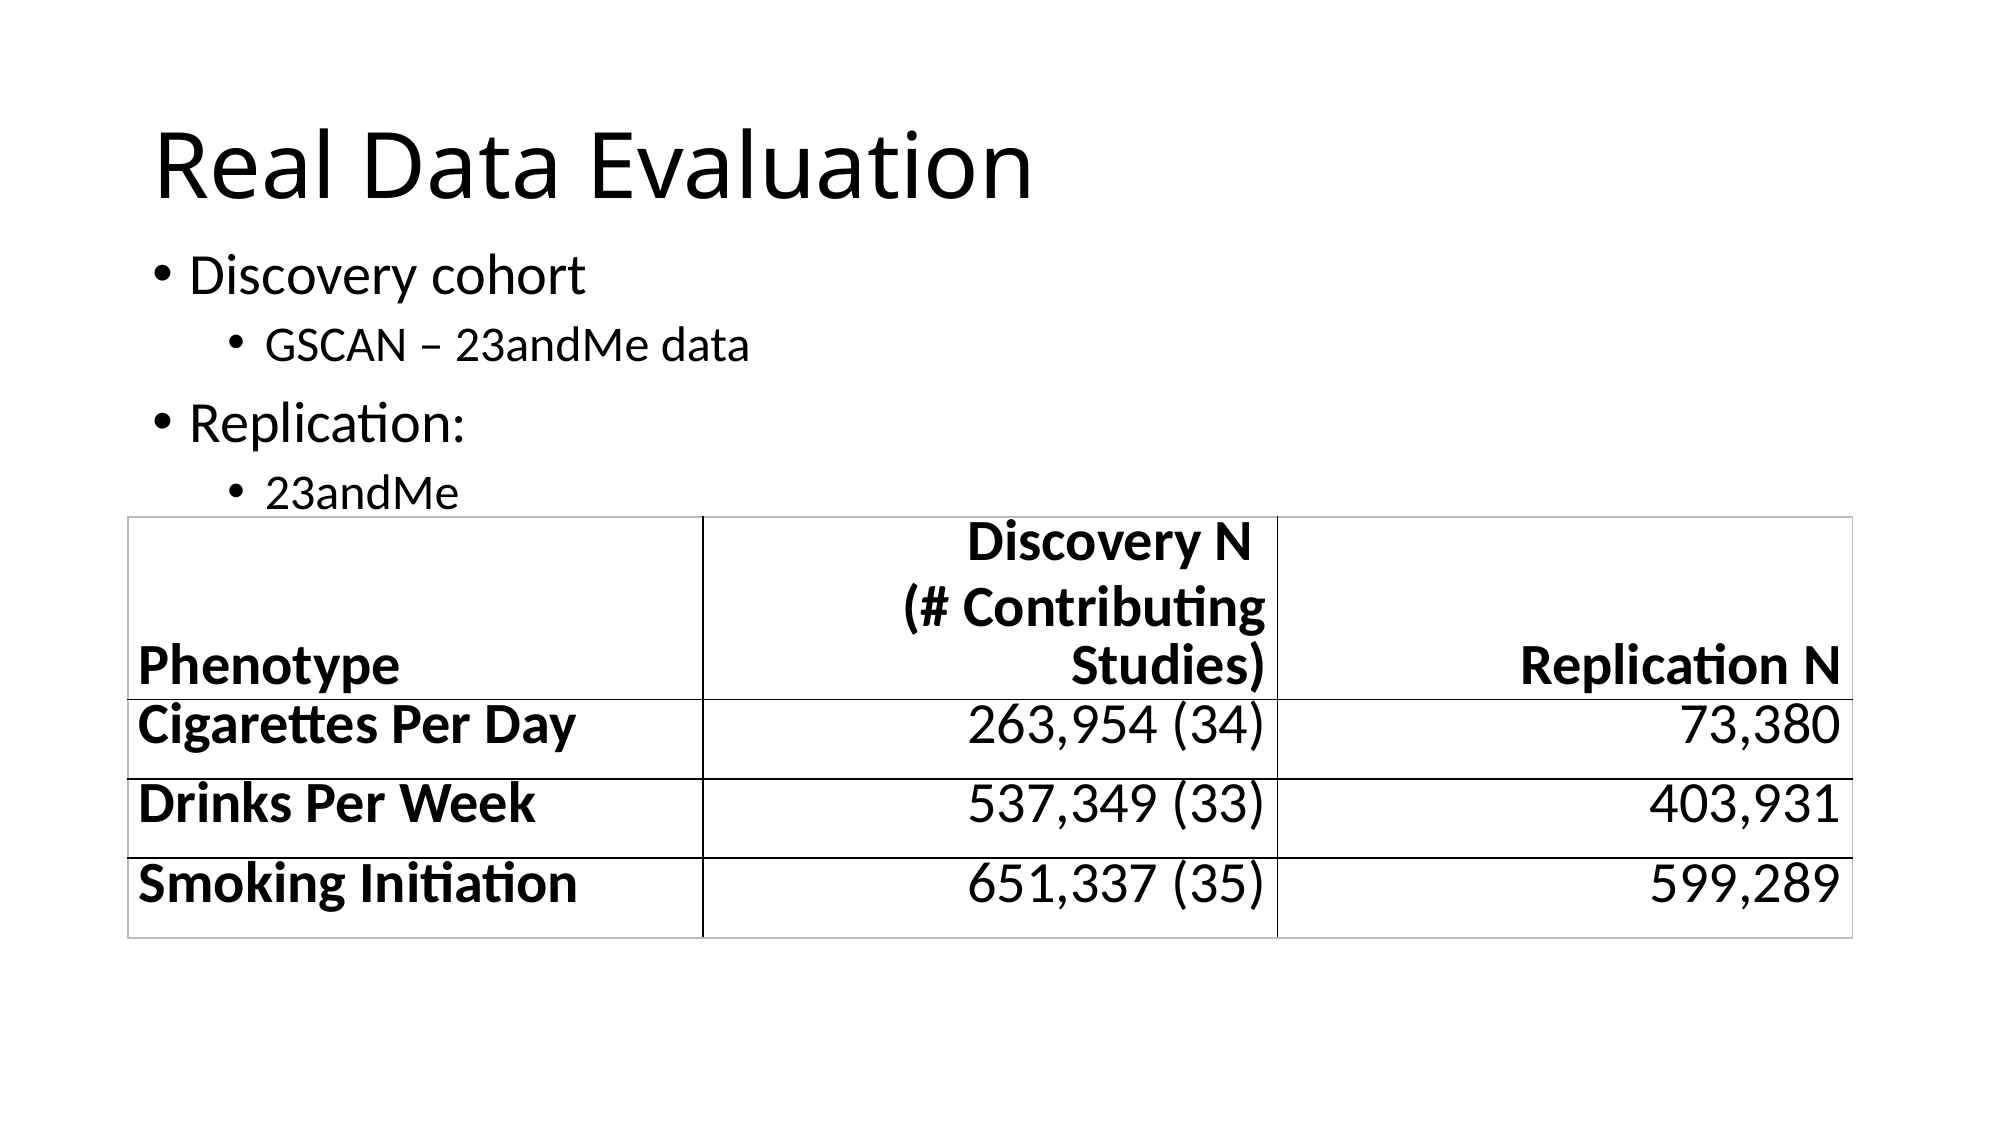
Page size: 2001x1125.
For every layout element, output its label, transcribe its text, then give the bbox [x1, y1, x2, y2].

table_header Discovery N (# Contributing Studies) [704, 518, 1277, 699]
table_header Phenotype [129, 518, 702, 699]
table_cell 263,954 (34) [704, 700, 1277, 778]
table_cell 599,289 [1278, 859, 1852, 937]
table_cell 73,380 [1278, 700, 1852, 778]
table_header Replication N [1278, 518, 1852, 699]
table_cell 651,337 (35) [704, 859, 1277, 937]
title Real Data Evaluation [137, 59, 1863, 236]
table_cell Drinks Per Week [129, 780, 702, 857]
table_cell Cigarettes Per Day [129, 700, 702, 778]
table_cell 537,349 (33) [704, 780, 1277, 857]
table_cell Smoking Initiation [129, 859, 702, 937]
table_cell 403,931 [1278, 780, 1852, 857]
list Discovery cohort GSCAN – 23andMe data Replication: 23andMe [137, 236, 1863, 951]
